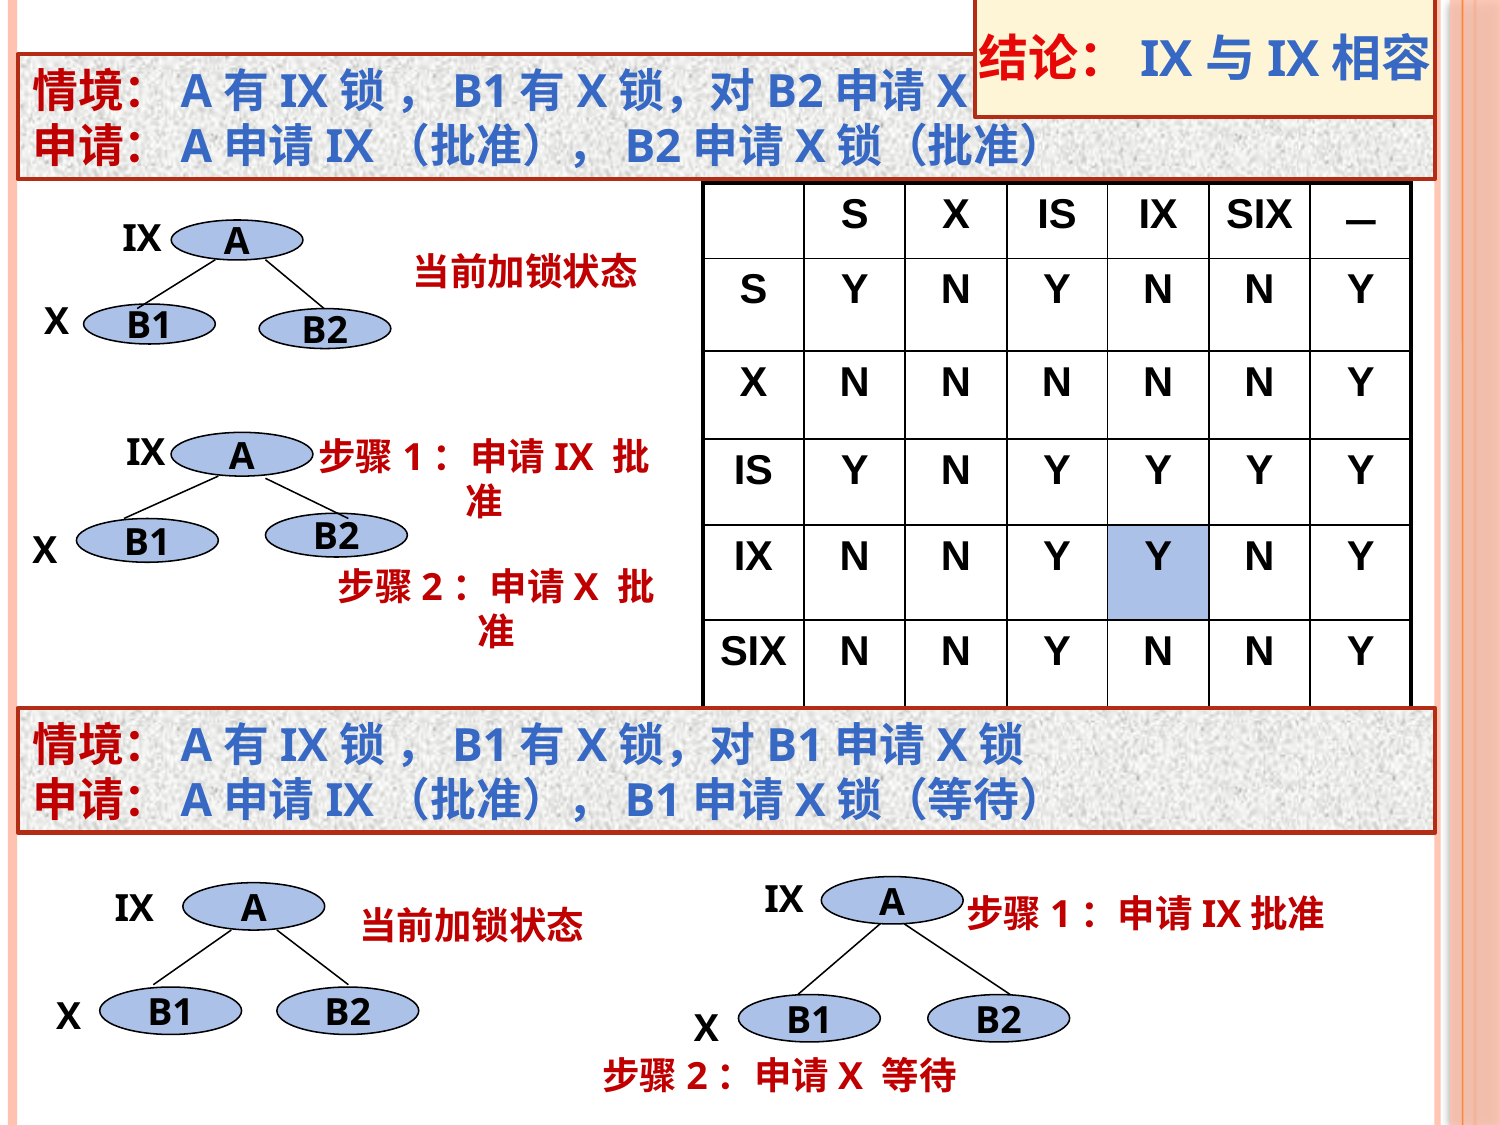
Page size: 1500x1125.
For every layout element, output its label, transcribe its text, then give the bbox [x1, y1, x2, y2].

table_header IS [1008, 185, 1107, 258]
text_box 步骤2：申请X 等待 [560, 1045, 998, 1105]
text_box 情境：A有IX锁 ，B1有X锁，对B2申请X锁 申请：A申请IX（批准），B2申请X锁（批准） [16, 52, 1437, 181]
table_cell N [906, 621, 1006, 706]
table_cell N [1210, 621, 1309, 706]
table_header IX [1108, 185, 1208, 258]
text_box 步骤2：申请X 批准 [313, 555, 680, 661]
text_box A [219, 432, 313, 477]
text_box A [207, 219, 303, 260]
table_cell N [906, 440, 1006, 524]
text_box B1 [99, 987, 242, 1035]
table_header S [805, 185, 904, 258]
table_cell N [1210, 526, 1309, 619]
text_box B1 [76, 518, 219, 563]
text_box 结论：IX与IX相容 [973, 0, 1437, 119]
table_header SIX [1210, 185, 1309, 258]
table_header X [906, 185, 1006, 258]
table_cell Y [1008, 440, 1107, 524]
table_cell S [705, 259, 803, 350]
text_box X [41, 984, 100, 1045]
table_cell SIX [705, 621, 803, 706]
text_box B1 [738, 994, 881, 1042]
table_cell Y [1008, 621, 1107, 706]
text_box 当前加锁状态 [383, 240, 668, 301]
table_header [705, 185, 803, 258]
text_box B2 [276, 987, 419, 1035]
table_cell N [1210, 352, 1309, 438]
text_box A [207, 882, 324, 931]
text_box X [679, 996, 738, 1045]
text_box X [17, 519, 77, 579]
table_cell N [1008, 352, 1107, 438]
text_box 步骤1：申请IX批准 [950, 882, 1341, 943]
table_cell IS [705, 440, 803, 524]
table_cell Y [1311, 440, 1409, 524]
table_cell N [805, 352, 904, 438]
text_box 情境：A有IX锁 ，B1有X锁，对B1申请X锁 申请：A申请IX（批准），B1申请X锁（等待） [16, 706, 1437, 835]
text_box 步骤1：申请IX 批准 [301, 426, 668, 531]
table_cell N [906, 352, 1006, 438]
table_cell IX [705, 526, 803, 619]
text_box IX [107, 206, 207, 267]
table_cell Y [1210, 440, 1309, 524]
table_cell N [1108, 621, 1208, 706]
table_cell N [805, 526, 904, 619]
table_cell X [705, 352, 803, 438]
text_box B2 [927, 994, 1070, 1042]
table_cell N [1108, 259, 1208, 350]
table_cell Y [1311, 621, 1409, 706]
table_cell Y [1008, 526, 1107, 619]
table_cell Y [1008, 259, 1107, 350]
table_cell Y [1311, 352, 1409, 438]
table_cell Y [1311, 259, 1409, 350]
text_box 当前加锁状态 [324, 894, 620, 955]
table_cell Y [1311, 526, 1409, 619]
text_box B2 [265, 513, 408, 558]
text_box A [857, 876, 950, 924]
table_cell N [906, 526, 1006, 619]
table_cell Y [805, 440, 904, 524]
table_header － [1311, 185, 1409, 258]
text_box B2 [259, 308, 391, 349]
table_cell N [1210, 259, 1309, 350]
text_box IX [749, 868, 857, 928]
text_box X [29, 289, 84, 349]
table_cell N [805, 621, 904, 706]
table_cell N [906, 259, 1006, 350]
table_cell Y [805, 259, 904, 350]
table_cell Y [1108, 526, 1208, 619]
table_cell Y [1108, 440, 1208, 524]
text_box B1 [83, 304, 216, 344]
table_cell N [1108, 352, 1208, 438]
text_box IX [111, 420, 219, 481]
text_box IX [99, 876, 207, 937]
